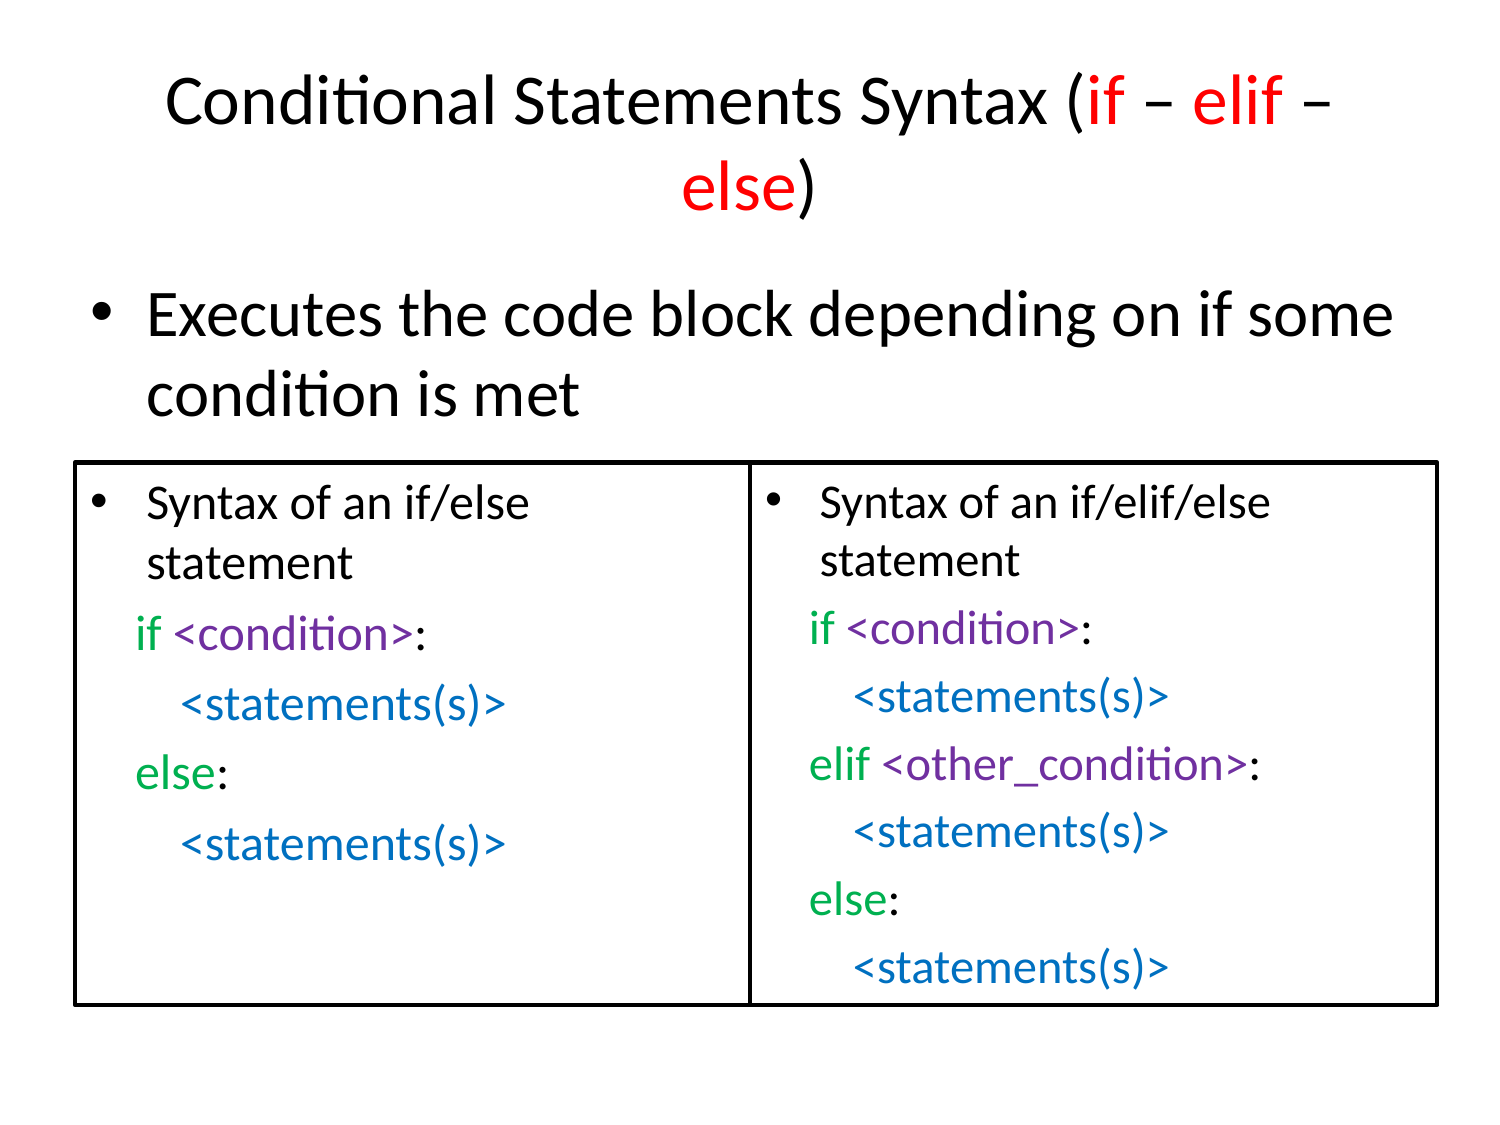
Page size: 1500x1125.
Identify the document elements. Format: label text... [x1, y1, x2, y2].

text_box Syntax of an if/else statement if <condition>: <statements(s)> else: <statements(s)> [73, 460, 752, 1007]
list Executes the code block depending on if some condition is met [73, 260, 1427, 460]
title Conditional Statements Syntax (if – elif – else) [75, 45, 1425, 233]
text_box Syntax of an if/elif/else statement if <condition>: <statements(s)> elif <other_condition>: <statements(s)> else: <statements(s)> [751, 460, 1439, 1007]
